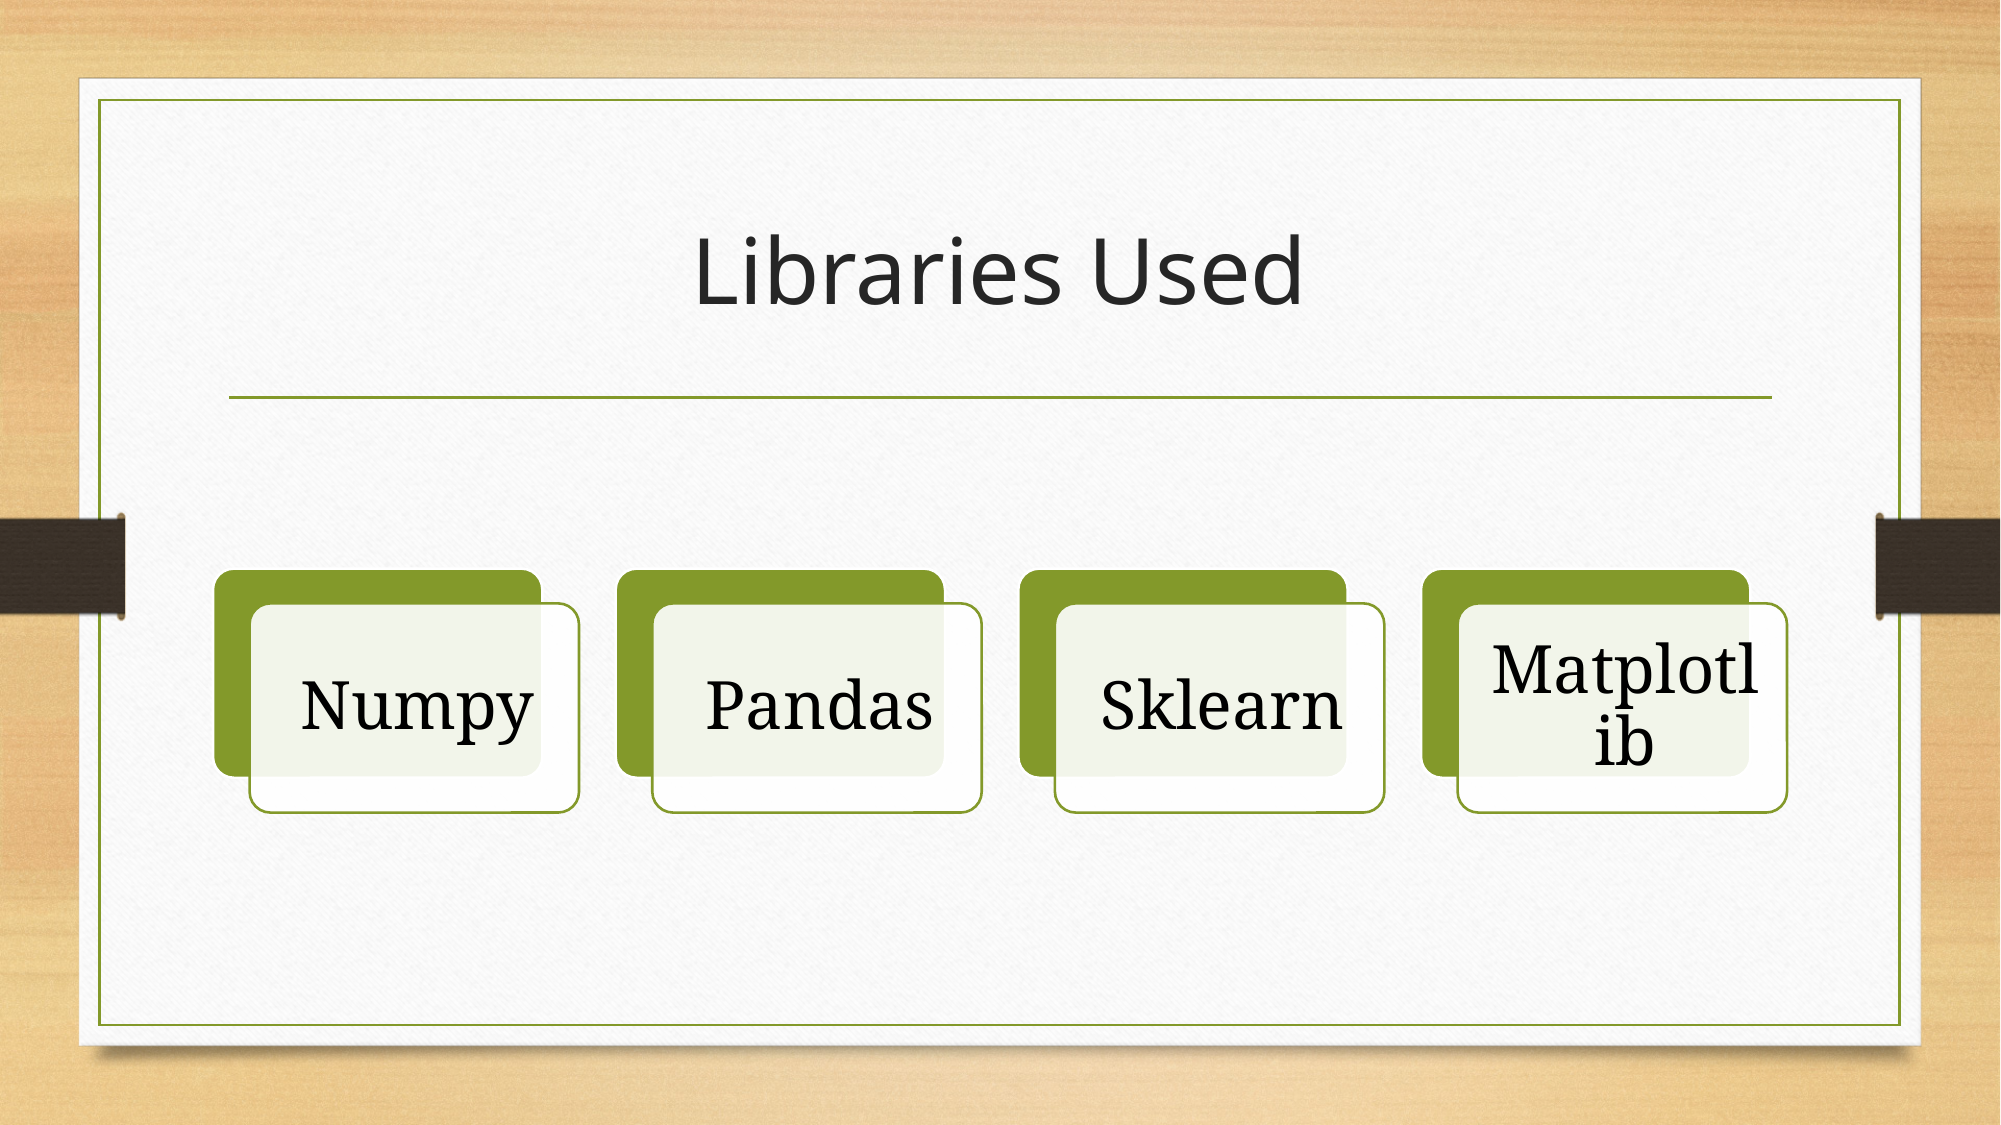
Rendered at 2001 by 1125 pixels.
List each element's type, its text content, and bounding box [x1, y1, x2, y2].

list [212, 454, 1788, 927]
picture [0, 0, 2001, 1125]
title Libraries Used [212, 161, 1788, 375]
